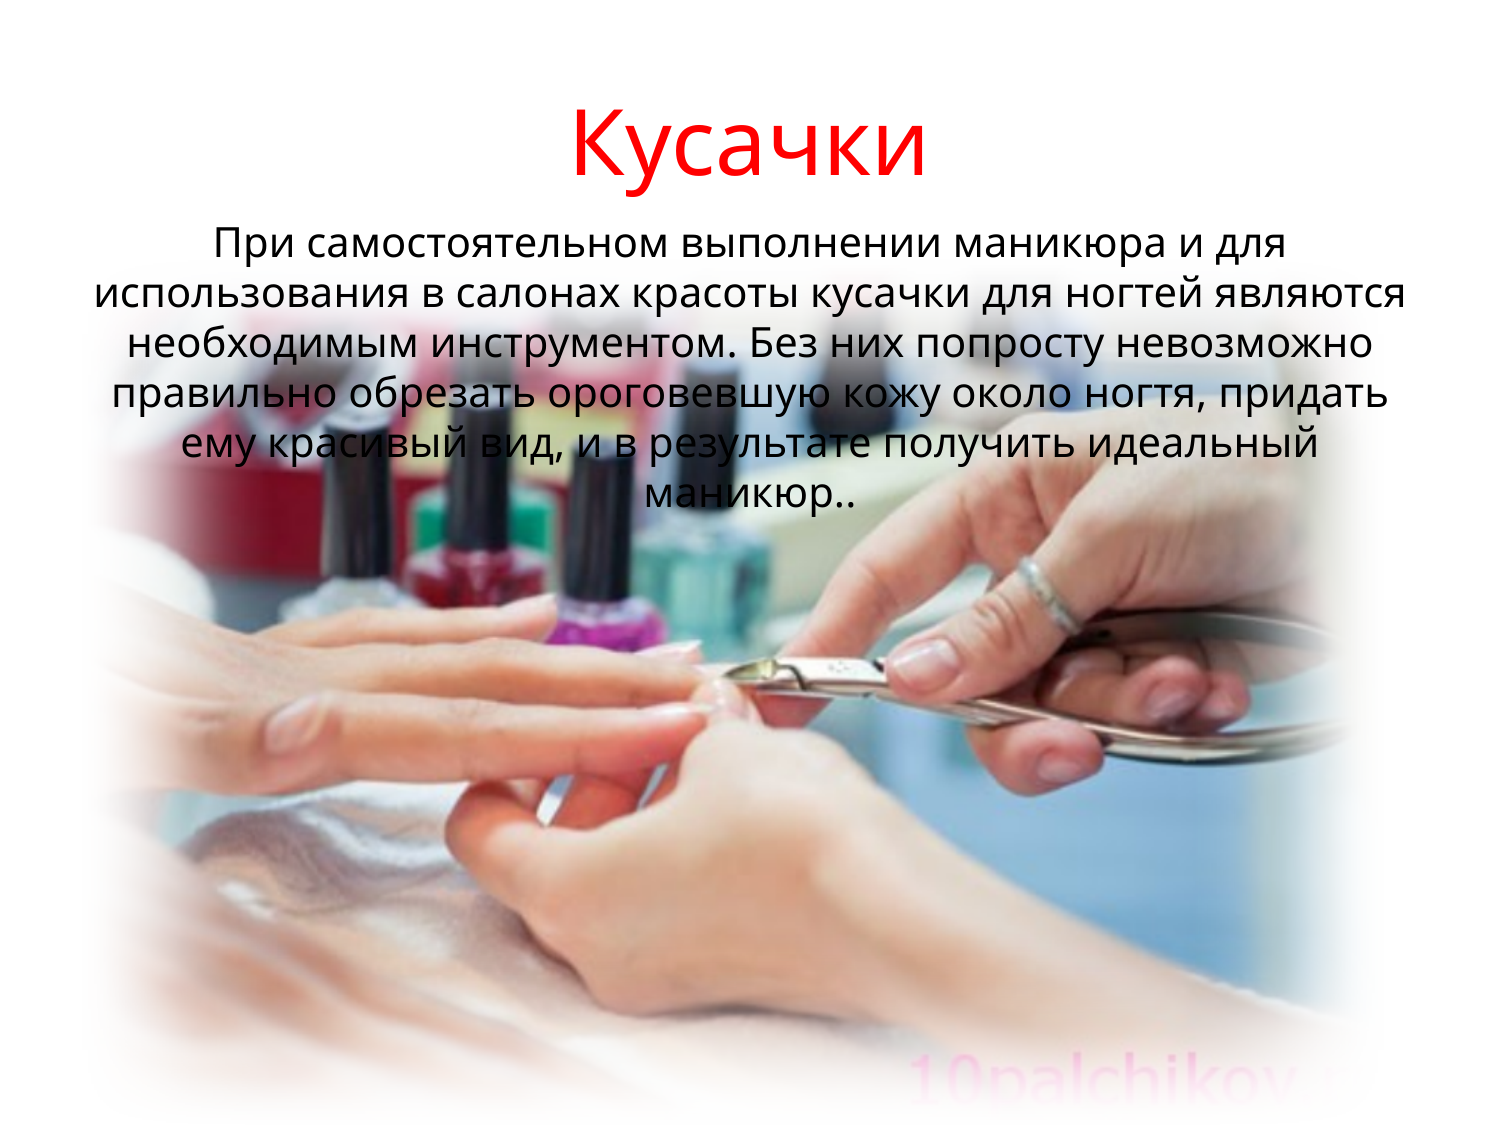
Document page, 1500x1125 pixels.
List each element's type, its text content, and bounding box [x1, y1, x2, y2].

list При самостоятельном выполнении маникюра и для использования в салонах красоты кусачки для ногтей являются необходимым инструментом. Без них попросту невозможно правильно обрезать ороговевшую кожу около ногтя, придать ему красивый вид, и в результате получить идеальный маникюр.. [75, 208, 1425, 870]
picture [78, 255, 1389, 1125]
title Кусачки [75, 45, 1425, 208]
